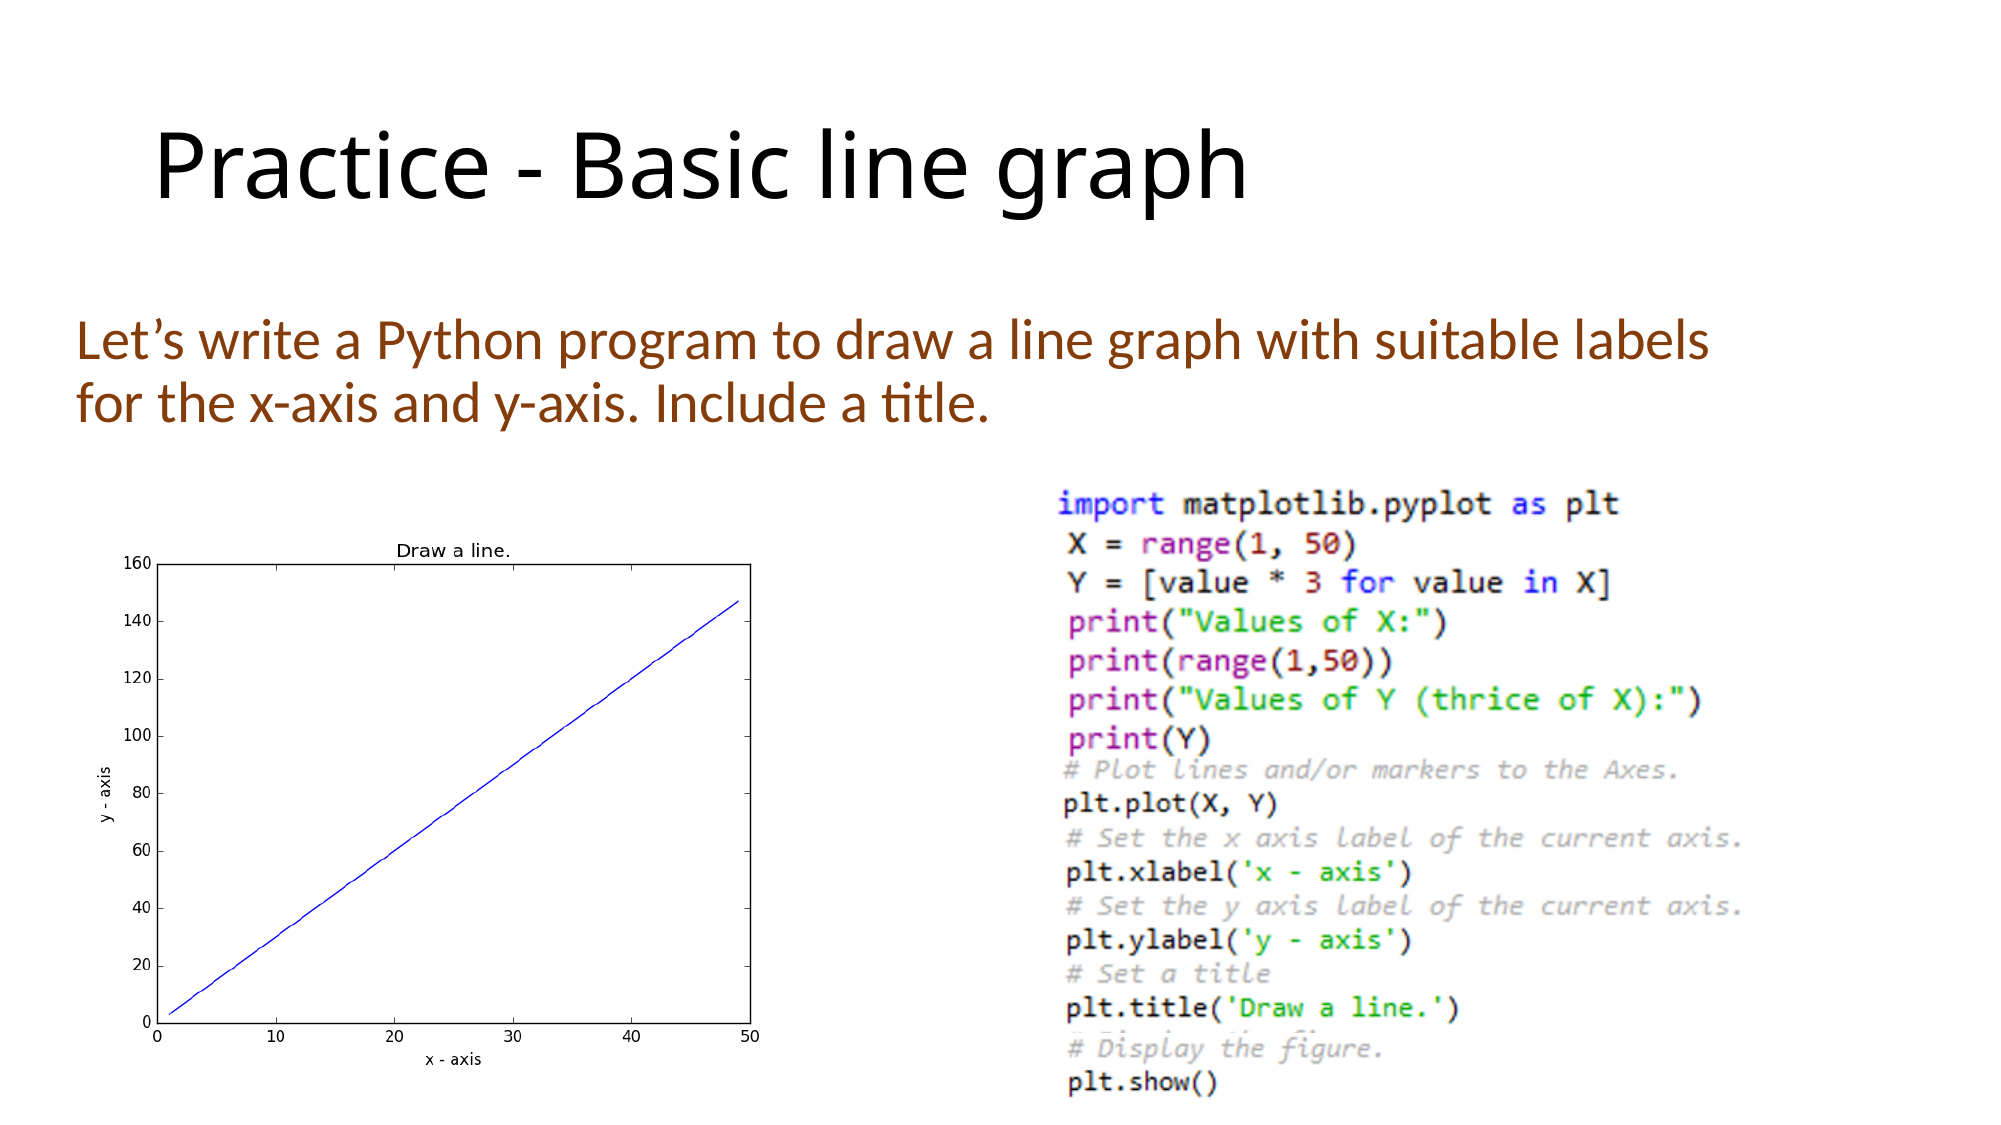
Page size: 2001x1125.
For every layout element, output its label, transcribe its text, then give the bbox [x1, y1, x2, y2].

picture [1046, 484, 1775, 1101]
picture [61, 506, 826, 1080]
list Let’s write a Python program to draw a line graph with suitable labels for the x-axis and y-axis. Include a title. [61, 301, 1787, 459]
title Practice - Basic line graph [137, 59, 1863, 278]
